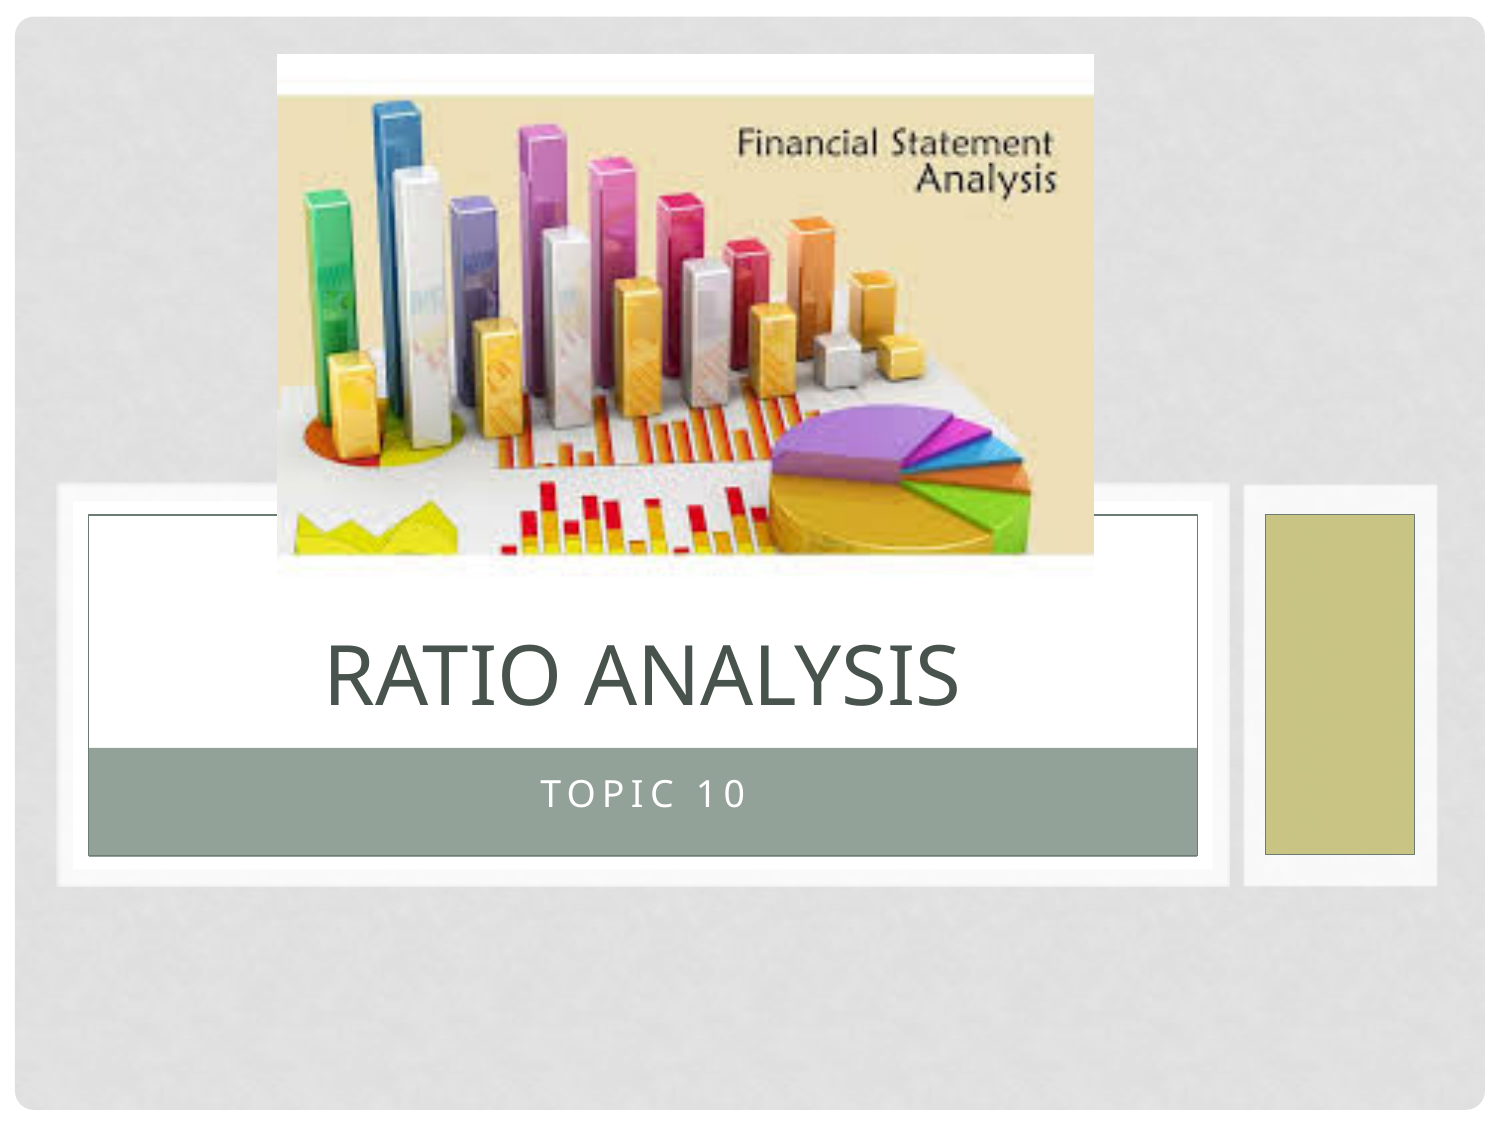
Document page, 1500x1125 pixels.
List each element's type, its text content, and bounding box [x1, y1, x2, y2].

subtitle Topic 10 [105, 762, 1181, 838]
picture [277, 54, 1095, 599]
title Ratio Analysis [99, 529, 1187, 730]
